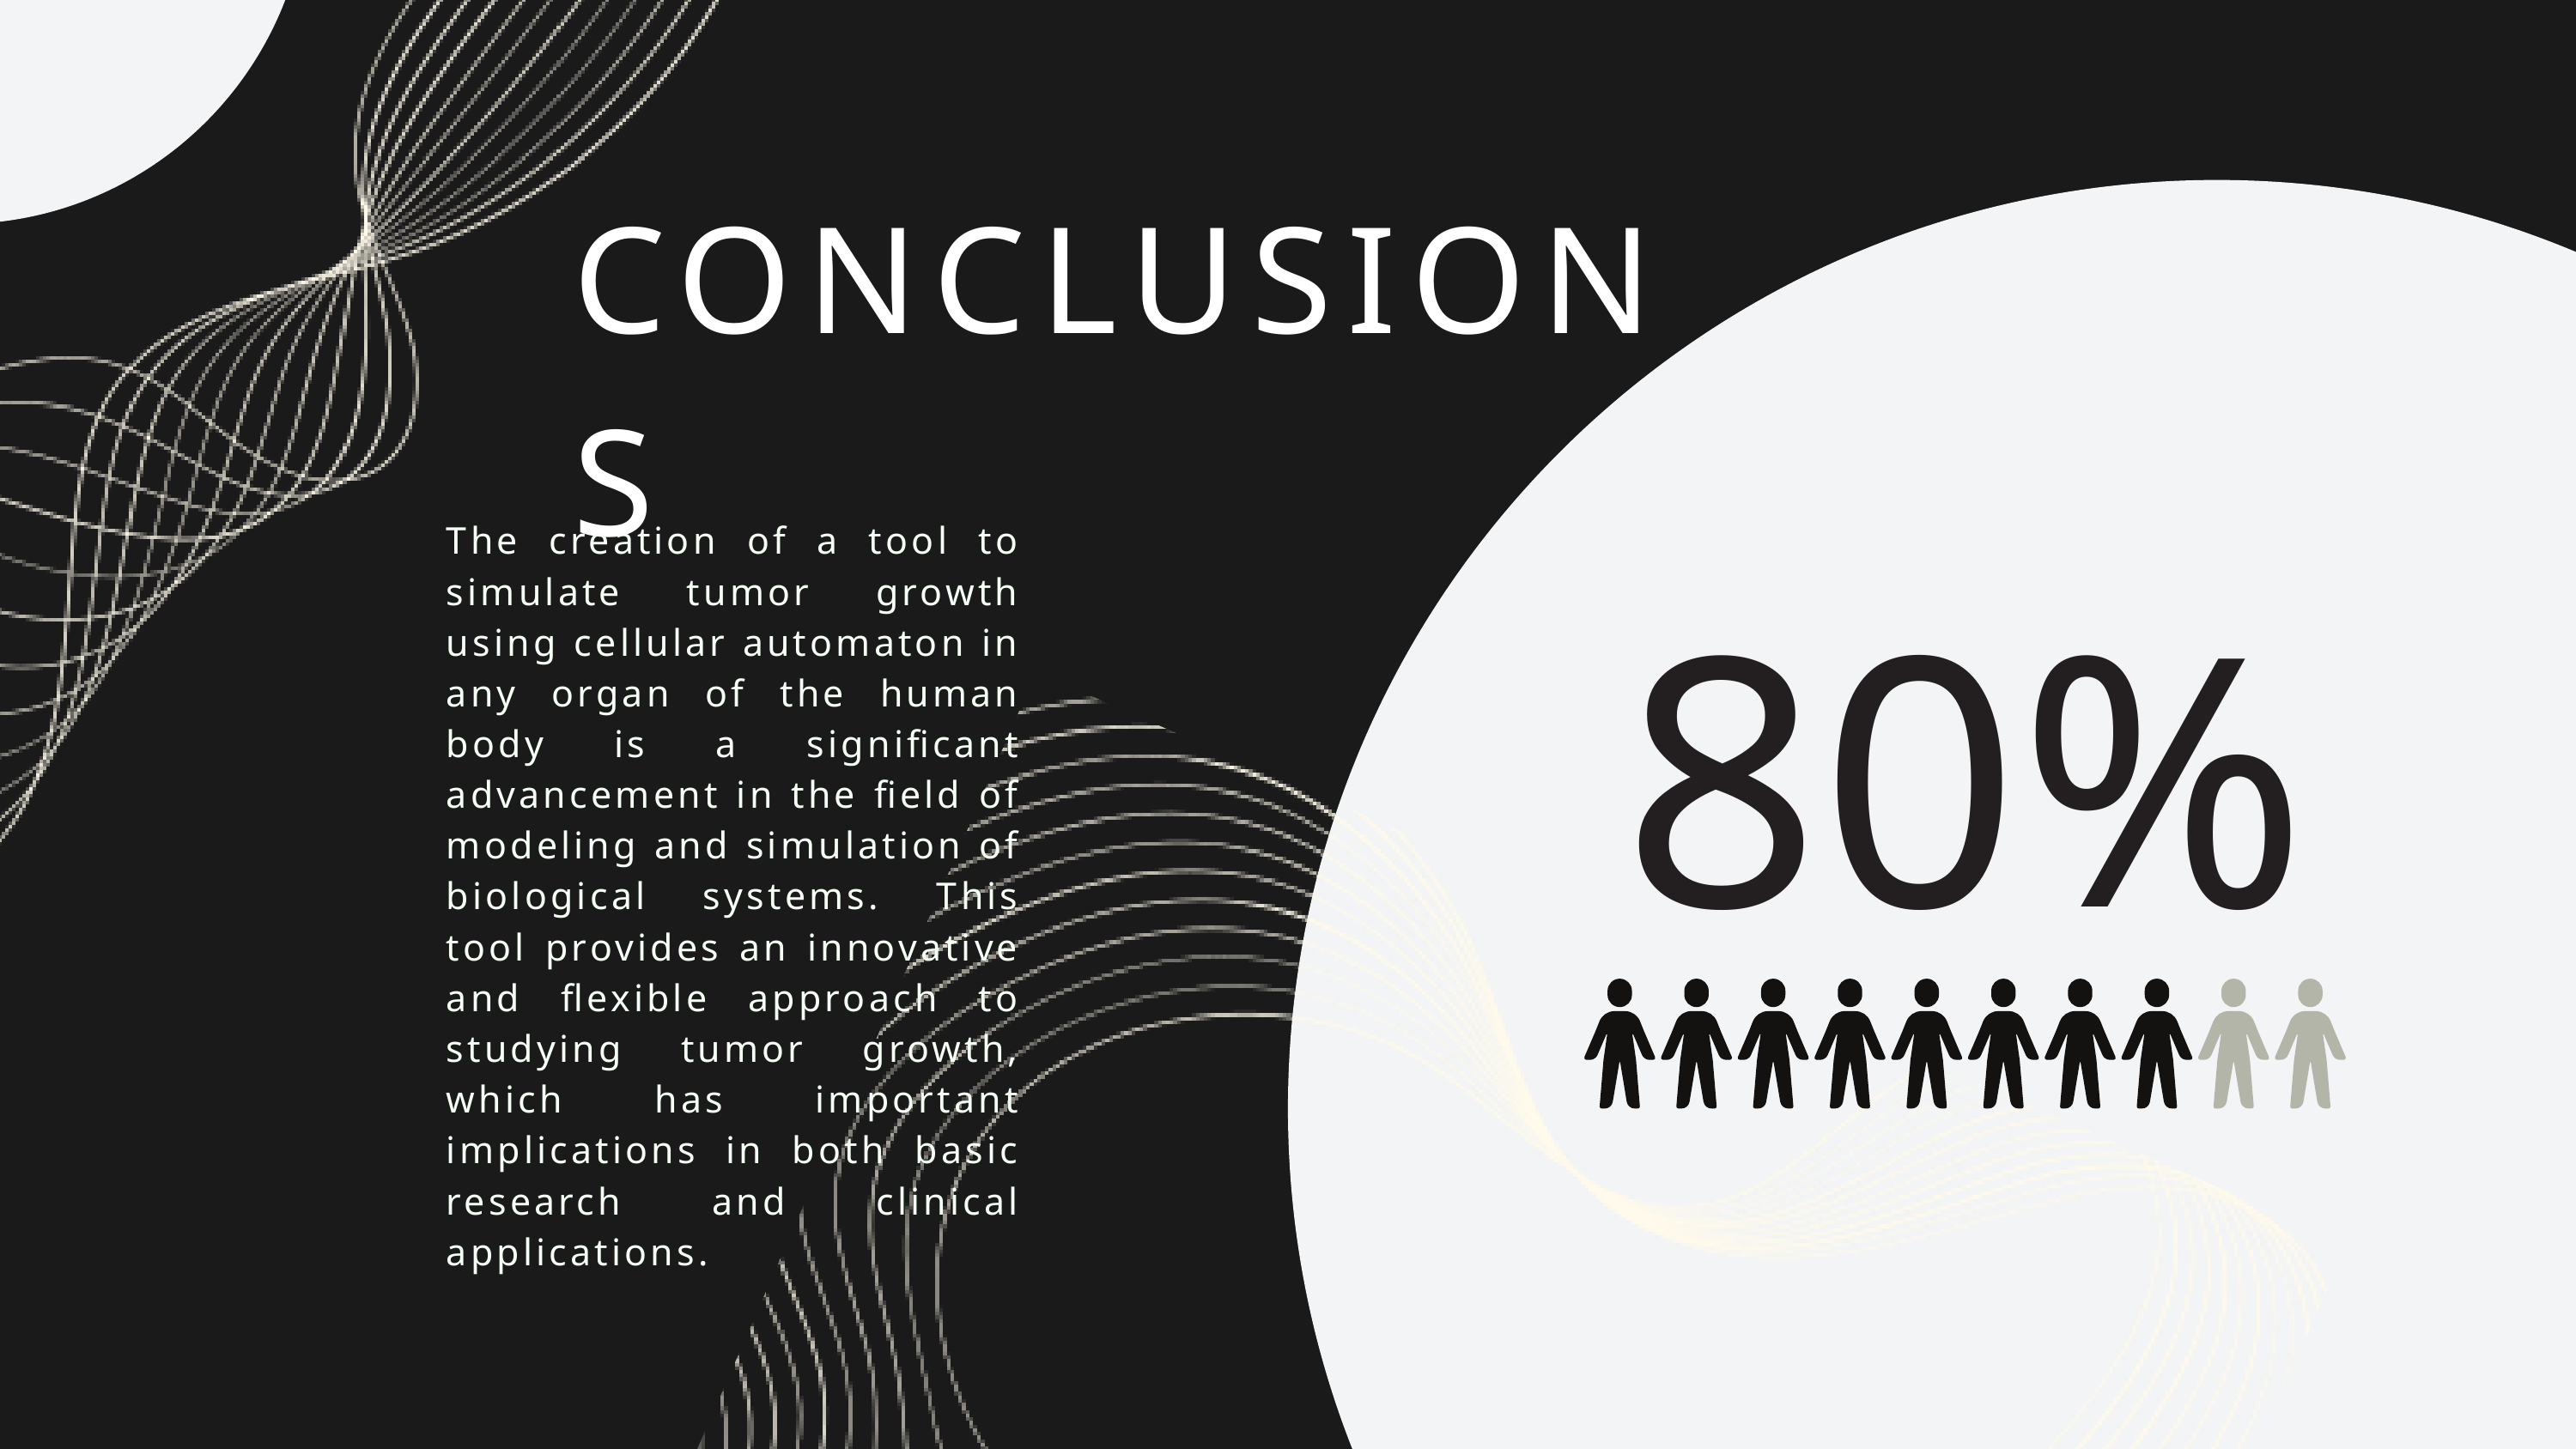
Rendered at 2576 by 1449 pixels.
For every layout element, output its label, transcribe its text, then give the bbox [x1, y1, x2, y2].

text_box The creation of a tool to simulate tumor growth using cellular automaton in any organ of the human body is a significant advancement in the field of modeling and simulation of biological systems. This tool provides an innovative and flexible approach to studying tumor growth, which has important implications in both basic research and clinical applications. [447, 511, 1023, 1324]
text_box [0, 0, 309, 225]
text_box [0, 0, 771, 908]
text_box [1287, 179, 2576, 1449]
text_box [697, 671, 1281, 1449]
text_box CONCLUSIONS [573, 160, 1692, 567]
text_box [1583, 978, 2348, 1109]
